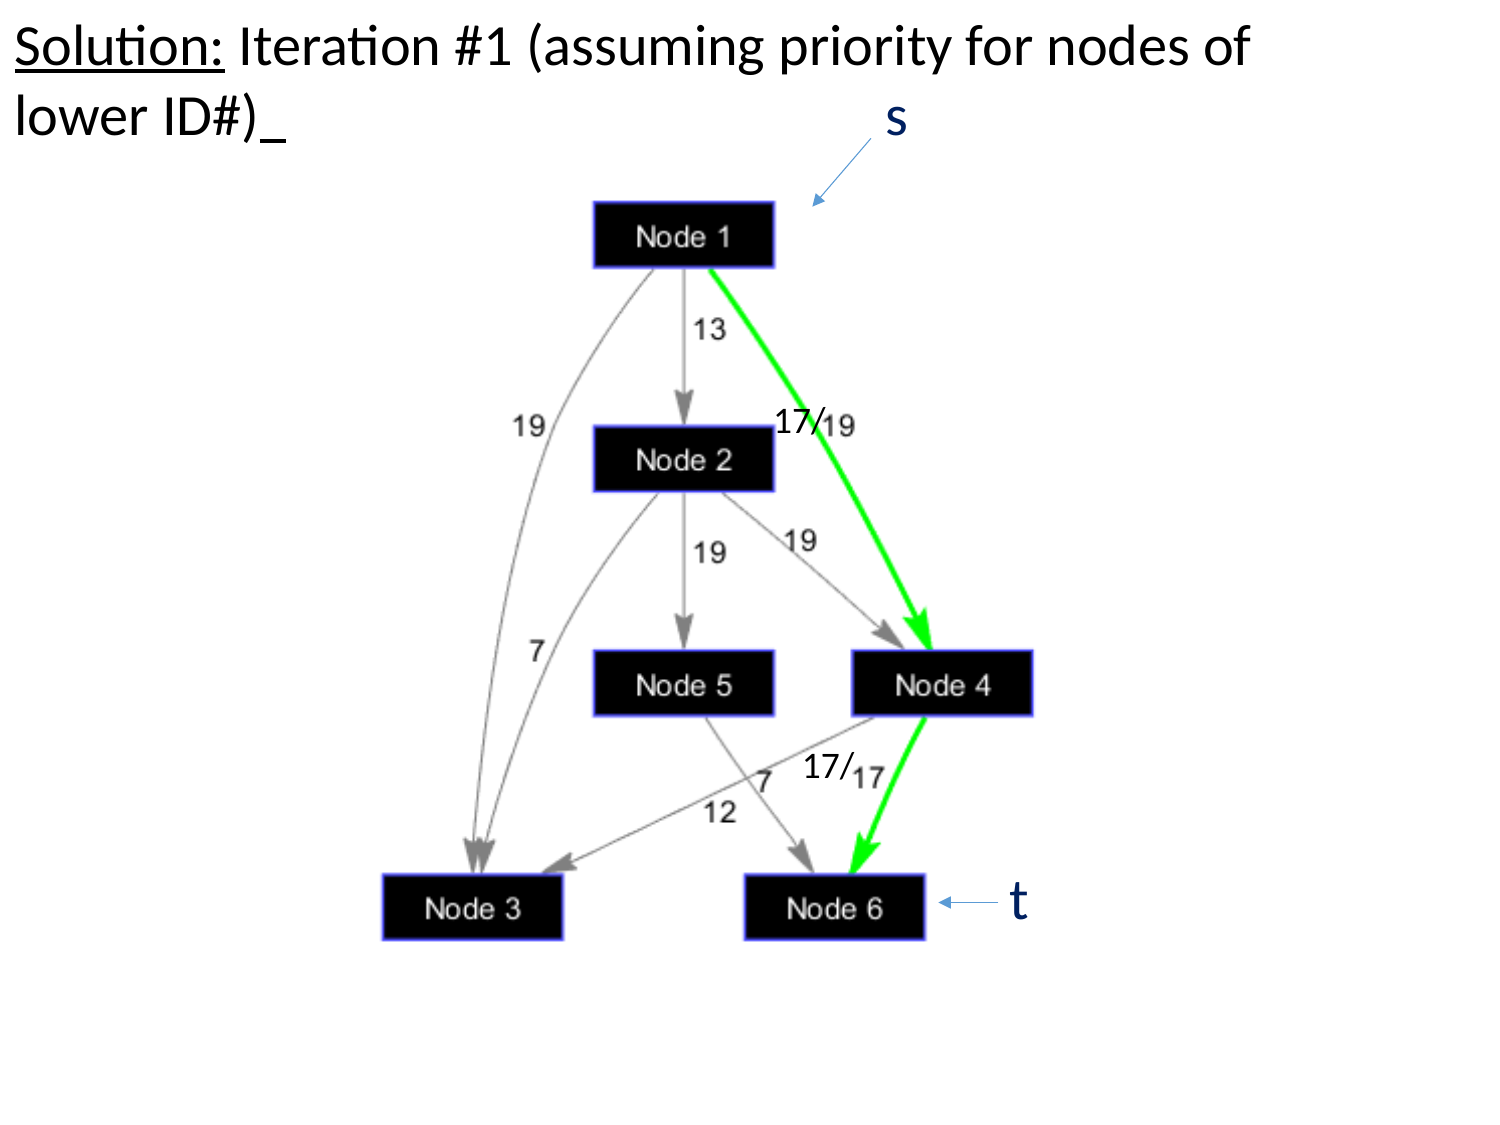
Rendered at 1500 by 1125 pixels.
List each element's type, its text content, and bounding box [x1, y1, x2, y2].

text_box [812, 70, 939, 207]
text_box Solution: Iteration #1 (assuming priority for nodes of lower ID#) [0, 0, 1335, 155]
picture [87, 149, 1213, 1000]
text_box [938, 853, 1048, 940]
